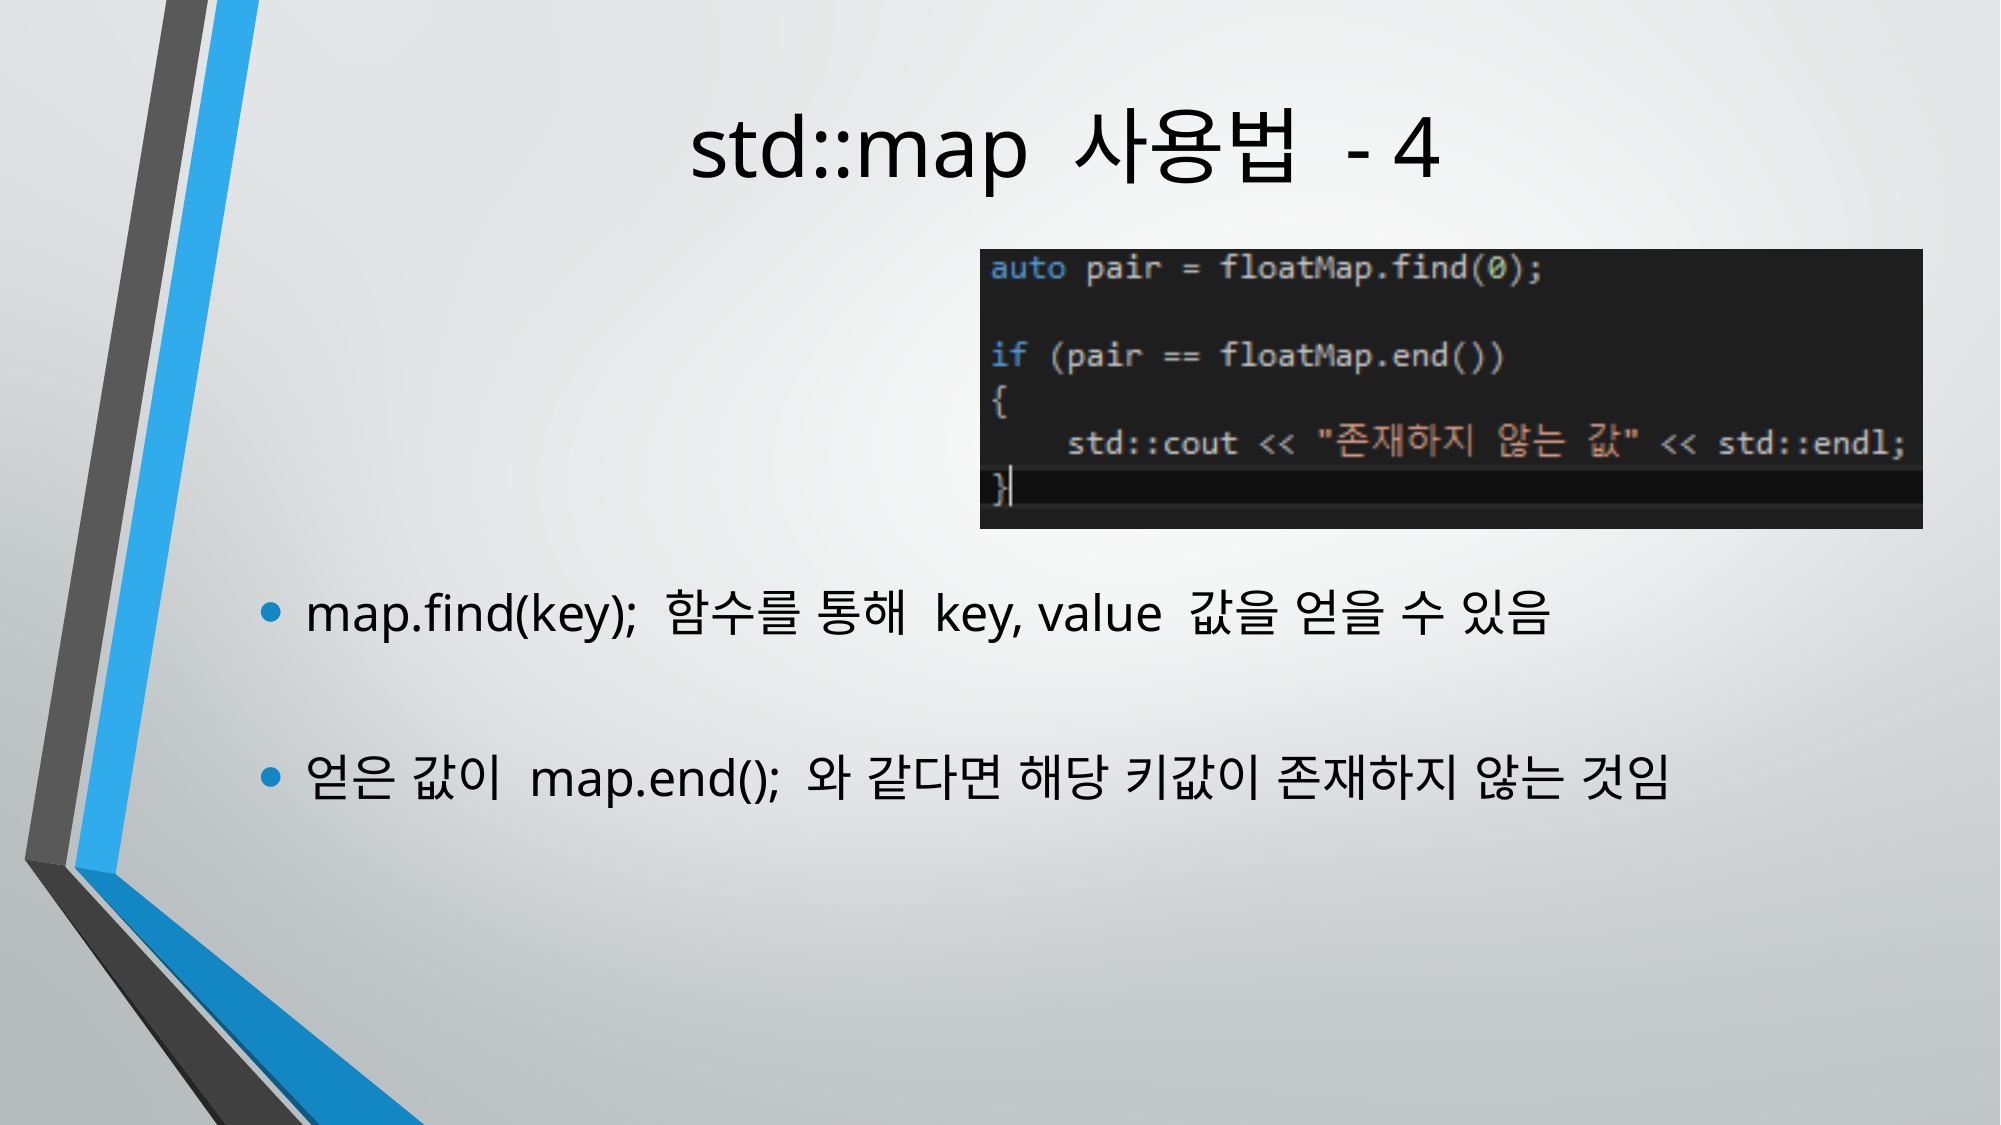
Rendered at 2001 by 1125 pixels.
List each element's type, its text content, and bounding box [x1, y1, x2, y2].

title std::map 사용법 - 4 [243, 0, 1887, 288]
list map.find(key); 함수를 통해 key, value 값을 얻을 수 있음 얻은 값이 map.end(); 와 같다면 해당 키값이 존재하지 않는 것임 [243, 437, 1887, 950]
picture [980, 249, 1923, 529]
